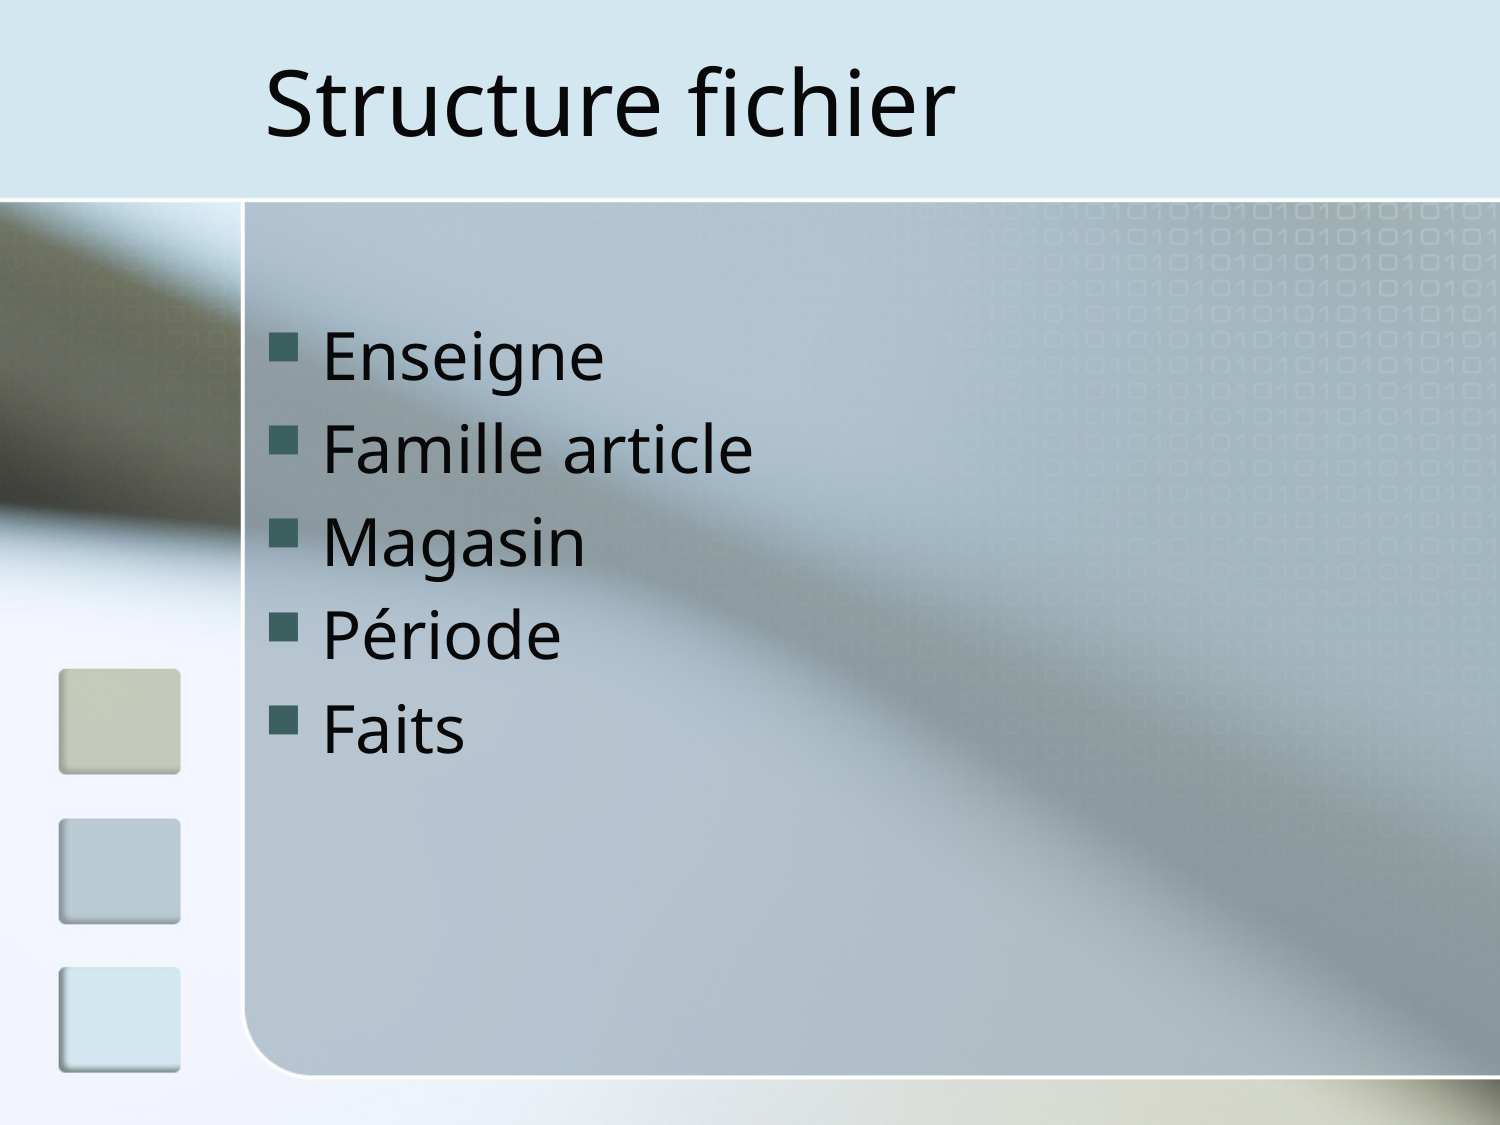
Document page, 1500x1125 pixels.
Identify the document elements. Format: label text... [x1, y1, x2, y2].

picture [0, 0, 1500, 1125]
title Structure fichier [249, 12, 1462, 188]
list Enseigne Famille article Magasin Période Faits [249, 212, 1463, 1076]
